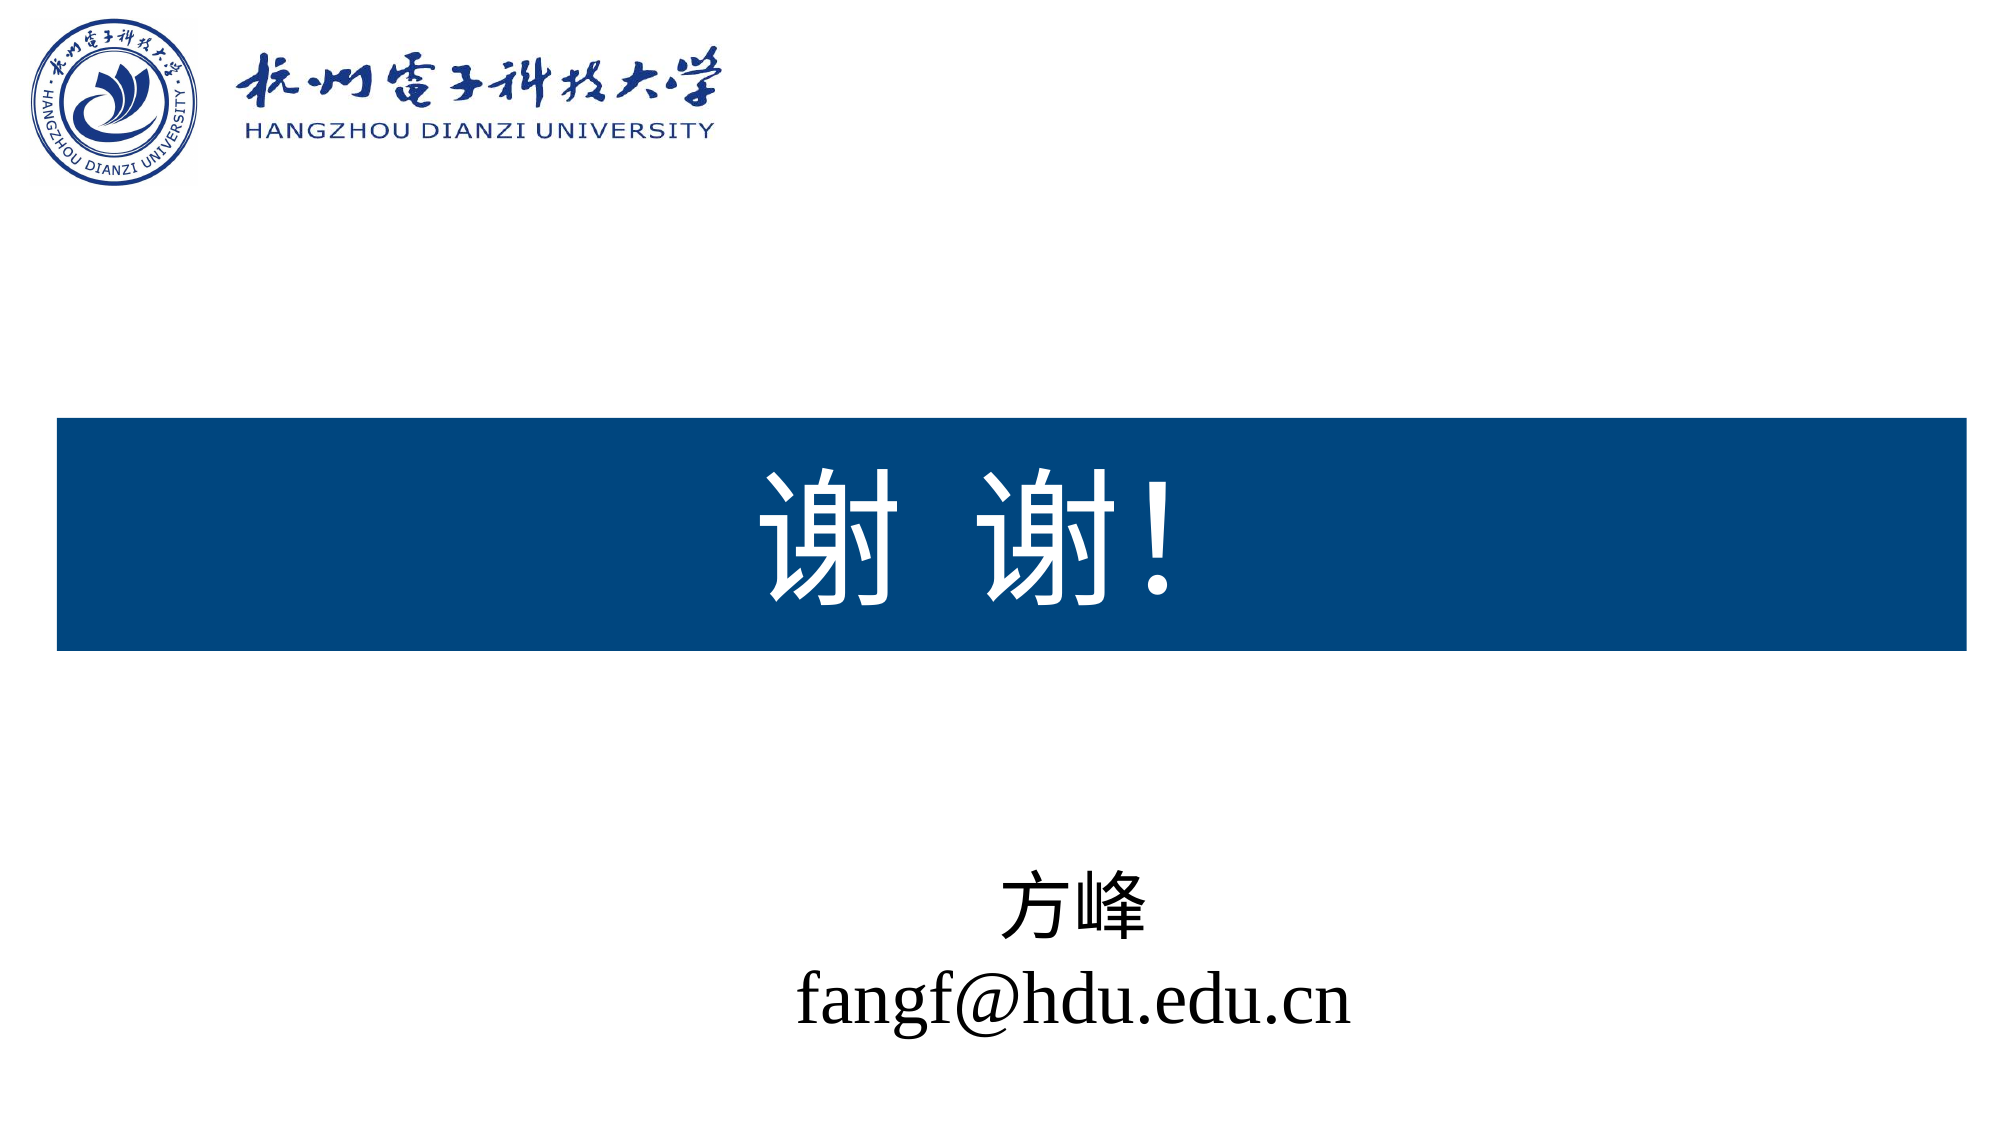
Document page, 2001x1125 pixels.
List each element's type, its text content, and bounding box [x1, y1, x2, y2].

text_box 方峰 fangf@hdu.edu.cn [781, 851, 1367, 1046]
picture [29, 18, 198, 186]
picture [234, 44, 722, 140]
text_box 谢 谢！ [56, 417, 1967, 651]
